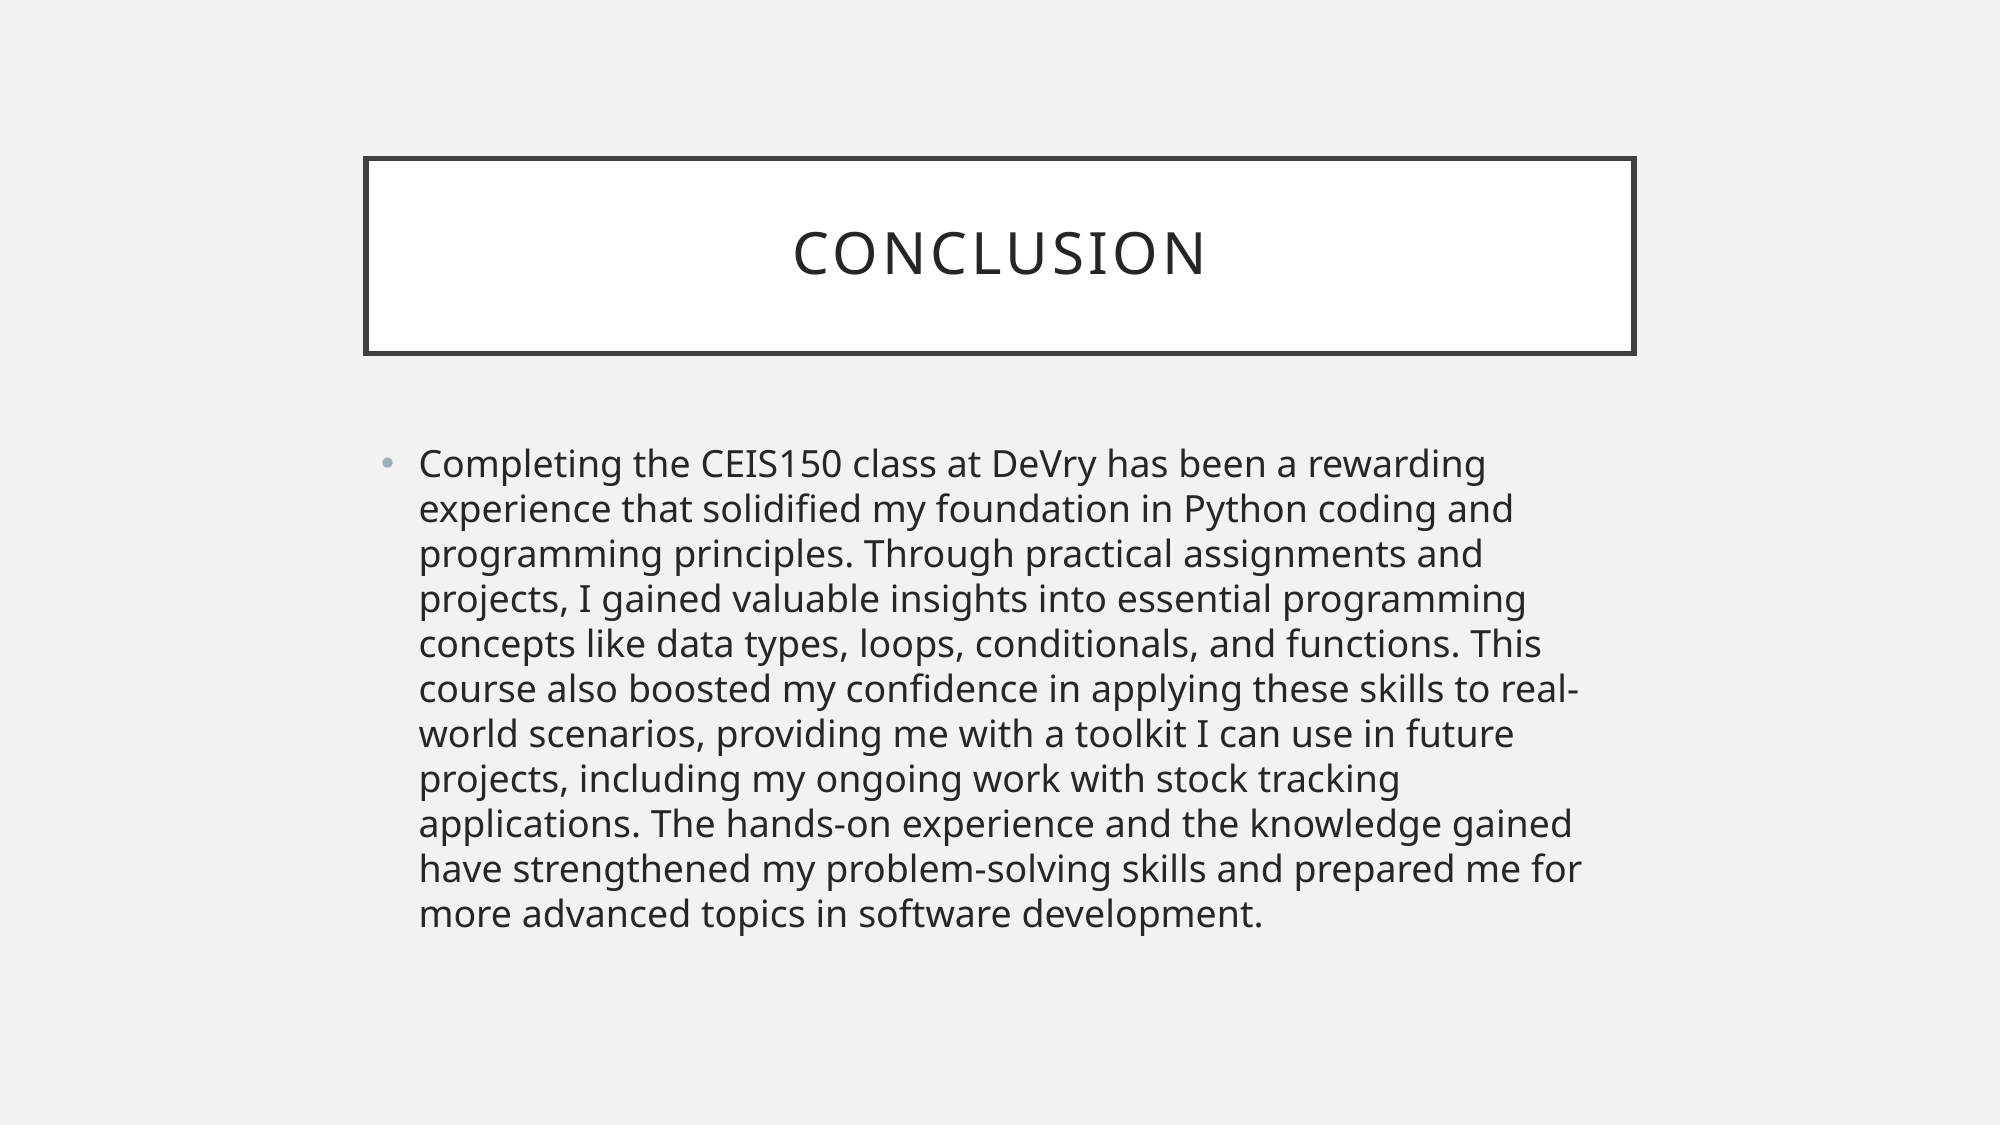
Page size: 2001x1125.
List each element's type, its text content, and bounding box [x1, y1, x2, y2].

title Conclusion [363, 156, 1637, 356]
list Completing the CEIS150 class at DeVry has been a rewarding experience that solidified my foundation in Python coding and programming principles. Through practical assignments and projects, I gained valuable insights into essential programming concepts like data types, loops, conditionals, and functions. This course also boosted my confidence in applying these skills to real-world scenarios, providing me with a toolkit I can use in future projects, including my ongoing work with stock tracking applications. The hands-on experience and the knowledge gained have strengthened my problem-solving skills and prepared me for more advanced topics in software development. [366, 432, 1634, 942]
